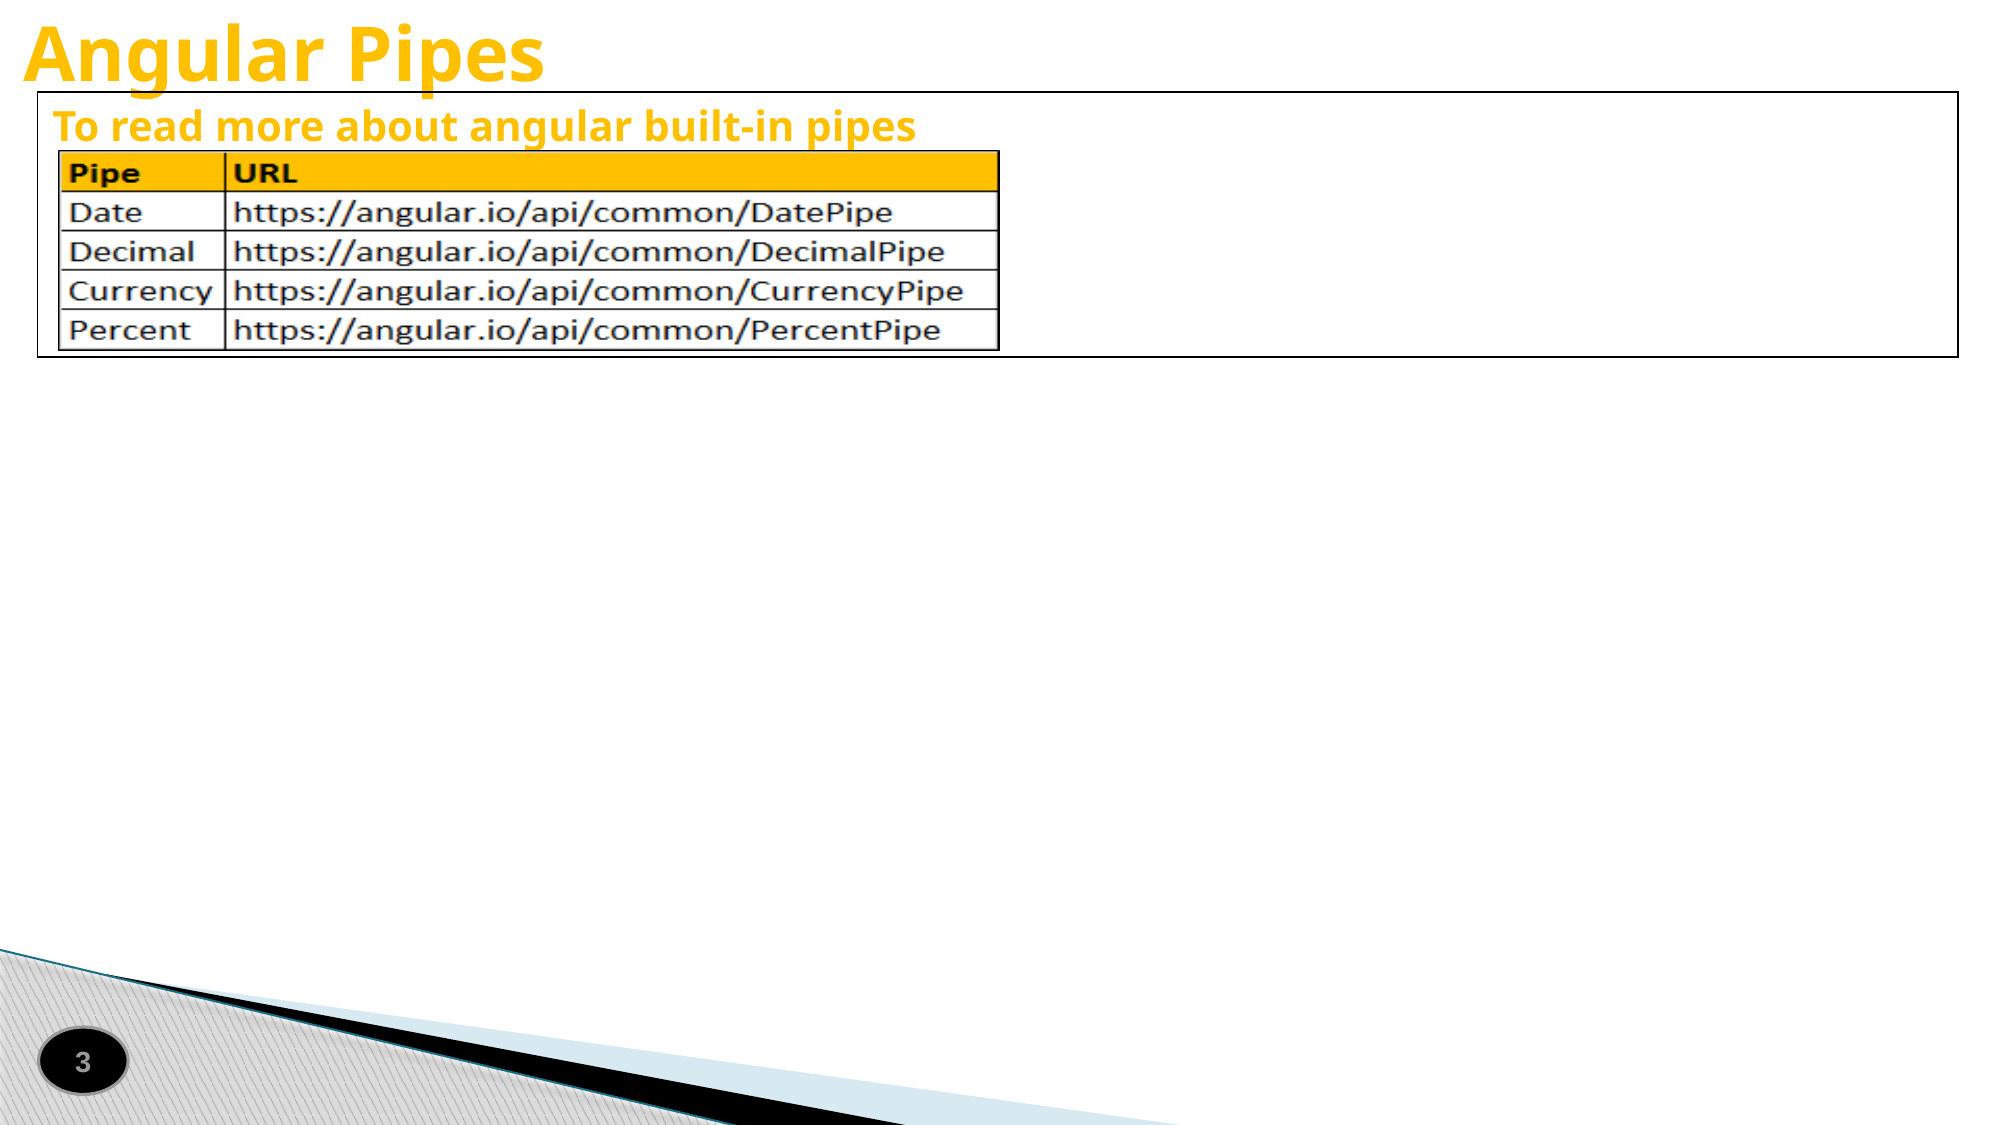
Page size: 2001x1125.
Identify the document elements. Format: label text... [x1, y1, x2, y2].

title Angular Pipes [8, 0, 1996, 105]
text_box To read more about angular built-in pipes [37, 92, 1959, 357]
picture [58, 150, 1001, 351]
